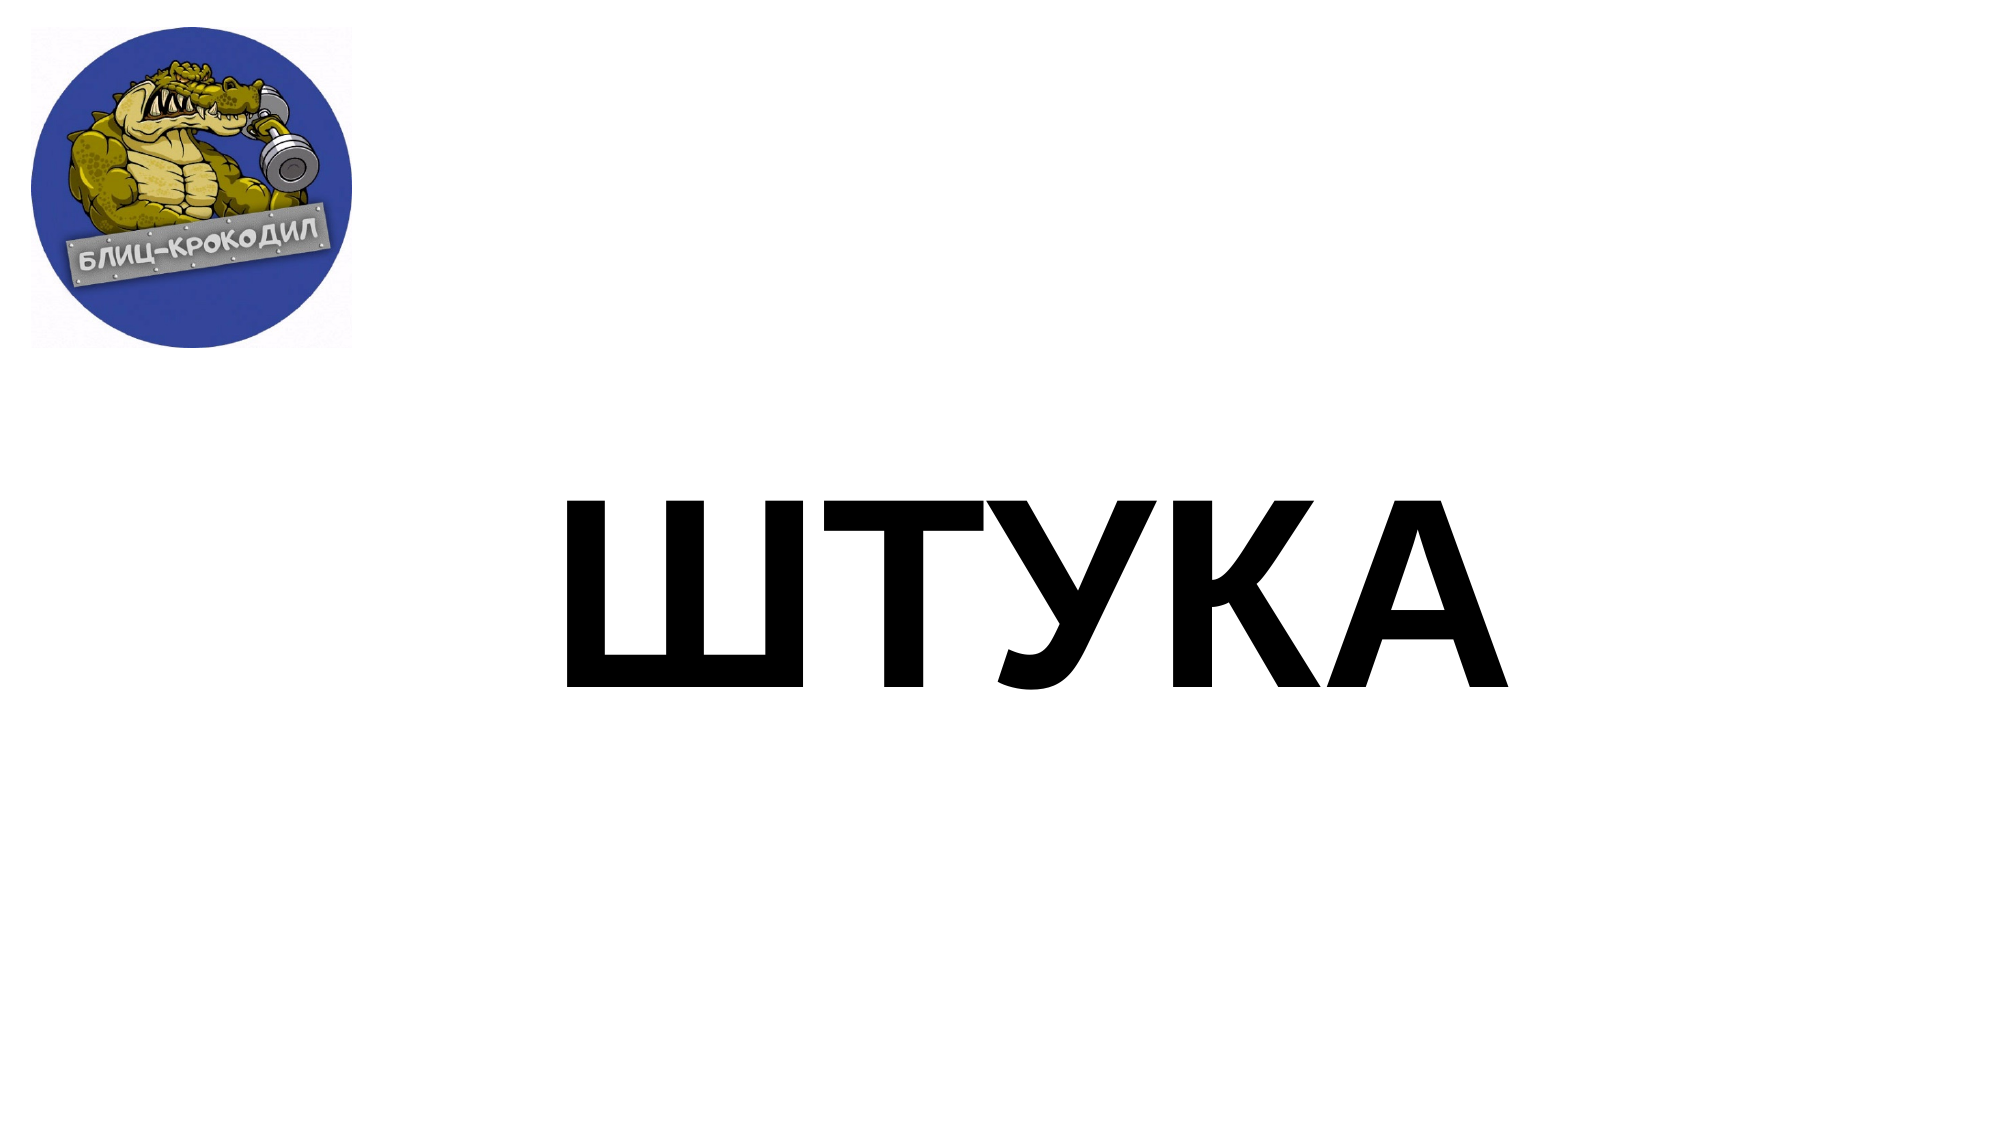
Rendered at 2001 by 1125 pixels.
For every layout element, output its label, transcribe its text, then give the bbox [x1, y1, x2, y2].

title ШТУКА [282, 361, 1783, 754]
picture [31, 27, 352, 348]
